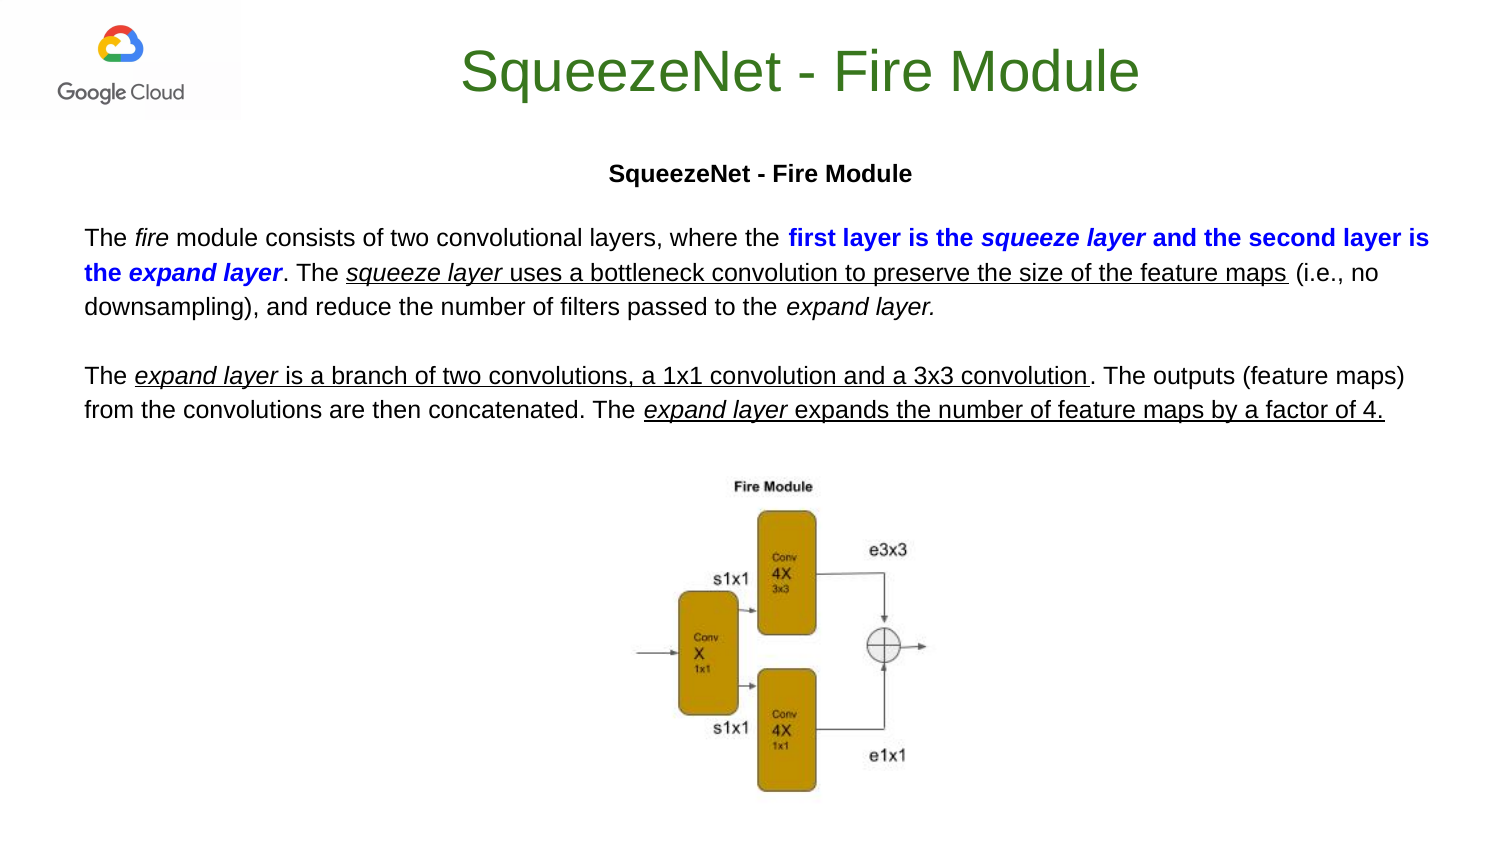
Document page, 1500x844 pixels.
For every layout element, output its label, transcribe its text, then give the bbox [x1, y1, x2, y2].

picture [598, 454, 963, 818]
subtitle SqueezeNet - Fire Module [102, 17, 1500, 148]
text_box SqueezeNet - Fire Module The fire module consists of two convolutional layers, where the first layer is the squeeze layer and the second layer is the expand layer. The squeeze layer uses a bottleneck convolution to preserve the size of the feature maps (i.e., no downsampling), and reduce the number of filters passed to the expand layer. The expand layer is a branch of two convolutions, a 1x1 convolution and a 3x3 convolution. The outputs (feature maps) from the convolutions are then concatenated. The expand layer expands the number of feature maps by a factor of 4. [69, 137, 1453, 844]
picture [0, 0, 241, 121]
